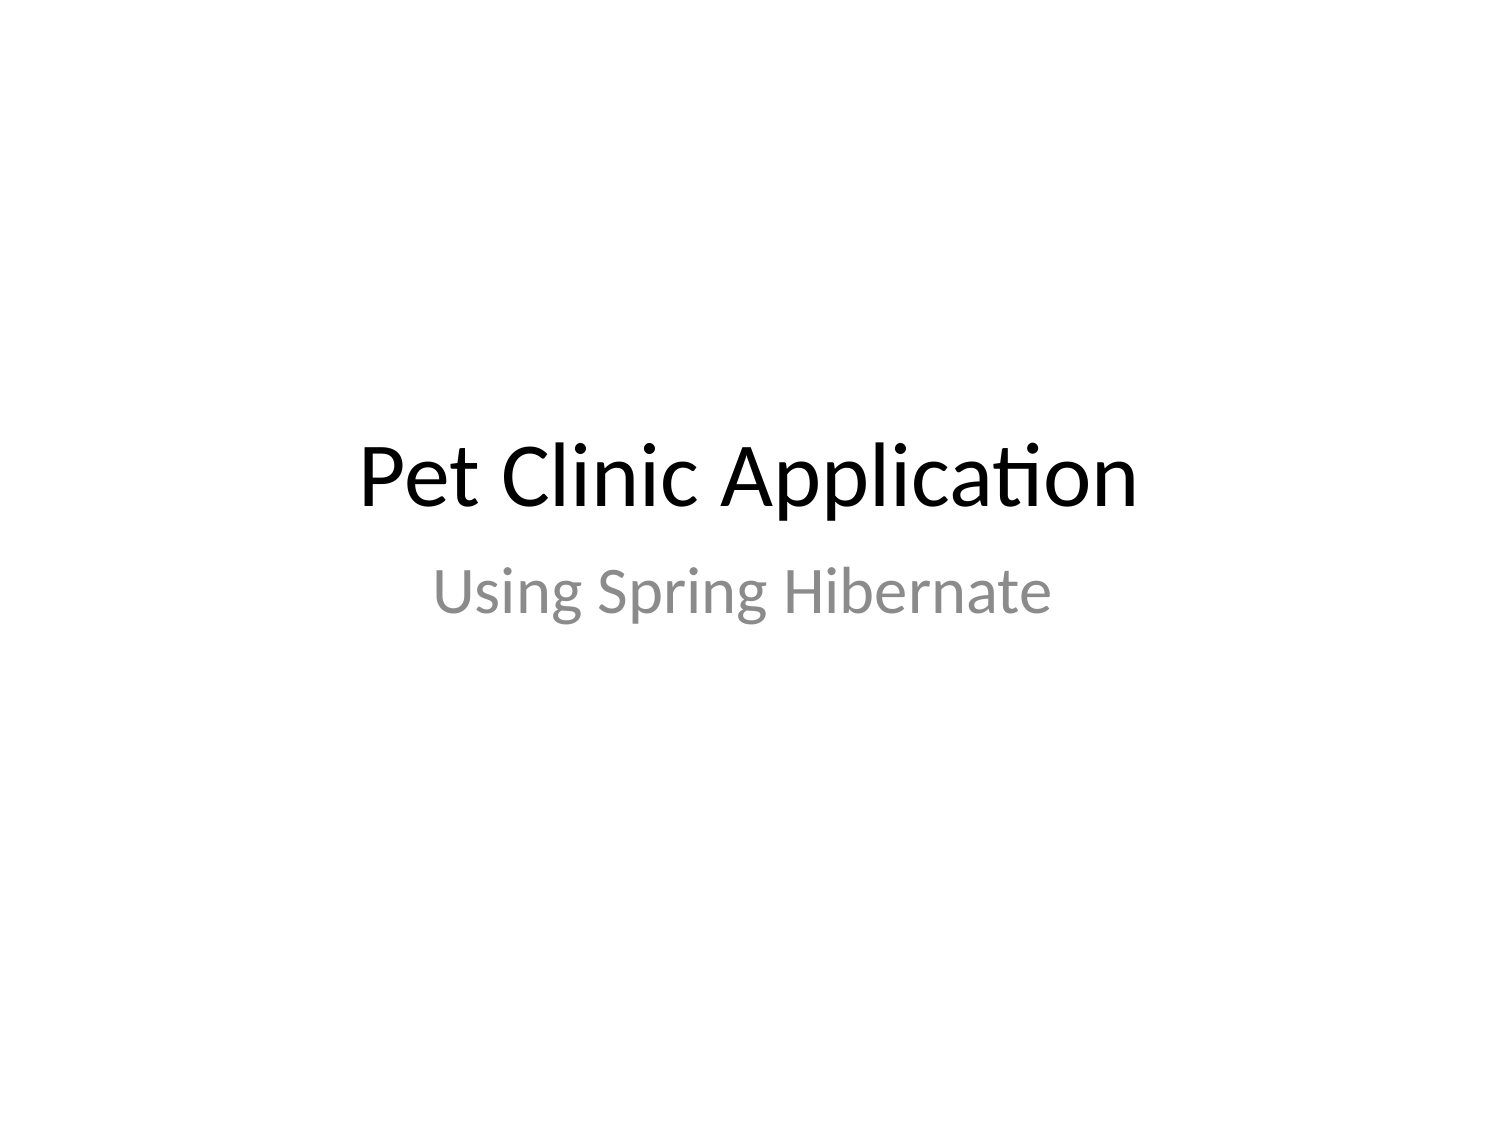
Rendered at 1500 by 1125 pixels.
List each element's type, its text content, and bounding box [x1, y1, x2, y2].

title Pet Clinic Application [112, 349, 1388, 591]
subtitle Using Spring Hibernate [225, 539, 1275, 827]
